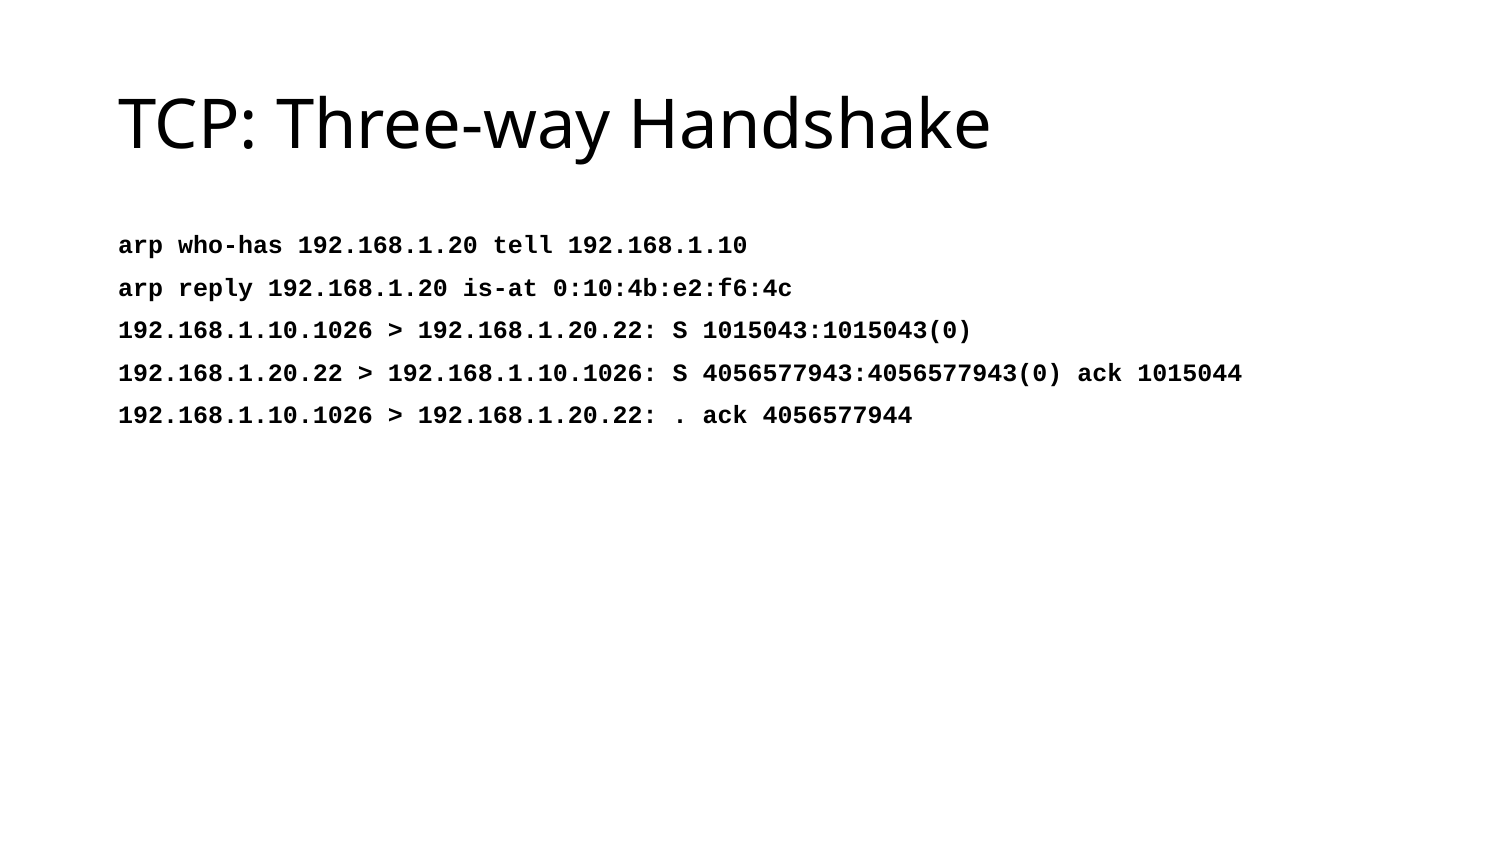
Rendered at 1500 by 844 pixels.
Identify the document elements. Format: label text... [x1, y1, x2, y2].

title TCP: Three-way Handshake [103, 44, 1397, 208]
list arp who-has 192.168.1.20 tell 192.168.1.10 arp reply 192.168.1.20 is-at 0:10:4b:e2:f6:4c 192.168.1.10.1026 > 192.168.1.20.22: S 1015043:1015043(0) 192.168.1.20.22 > 192.168.1.10.1026: S 4056577943:4056577943(0) ack 1015044 192.168.1.10.1026 > 192.168.1.20.22: . ack 4056577944 [103, 224, 1397, 760]
